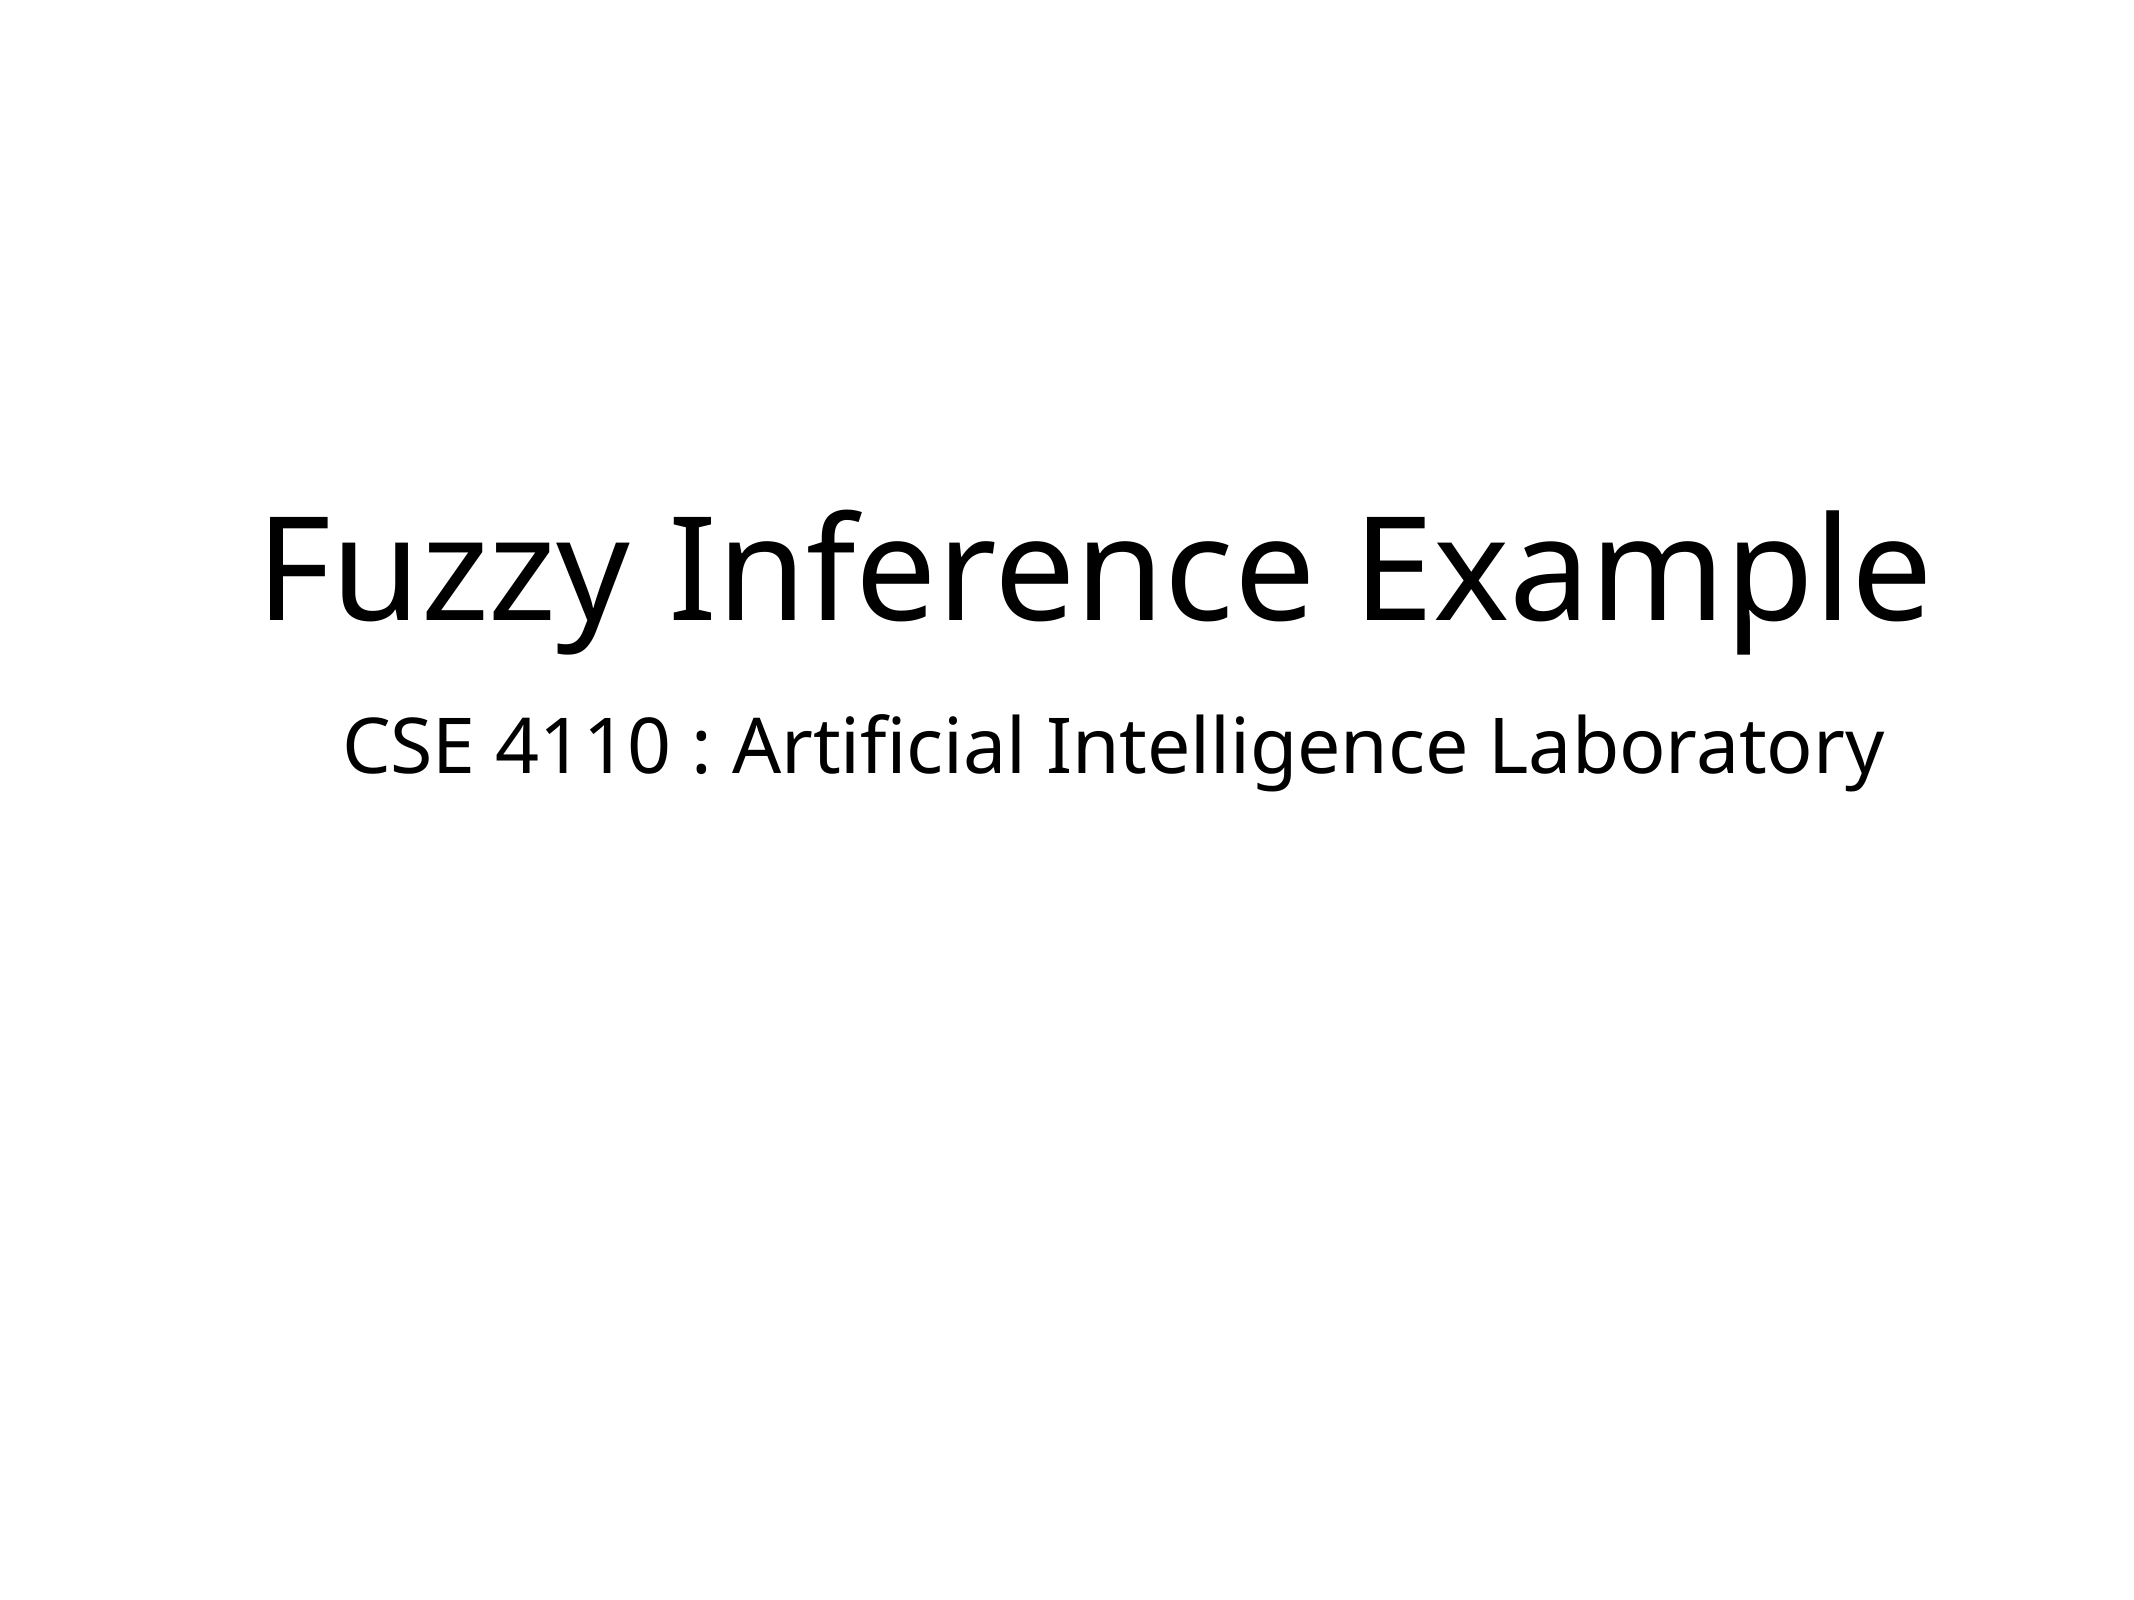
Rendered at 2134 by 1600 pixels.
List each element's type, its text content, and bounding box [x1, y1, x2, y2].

title Fuzzy Inference Example [246, 421, 1944, 658]
subtitle CSE 4110 : Artificial Intelligence Laboratory [265, 687, 1983, 874]
